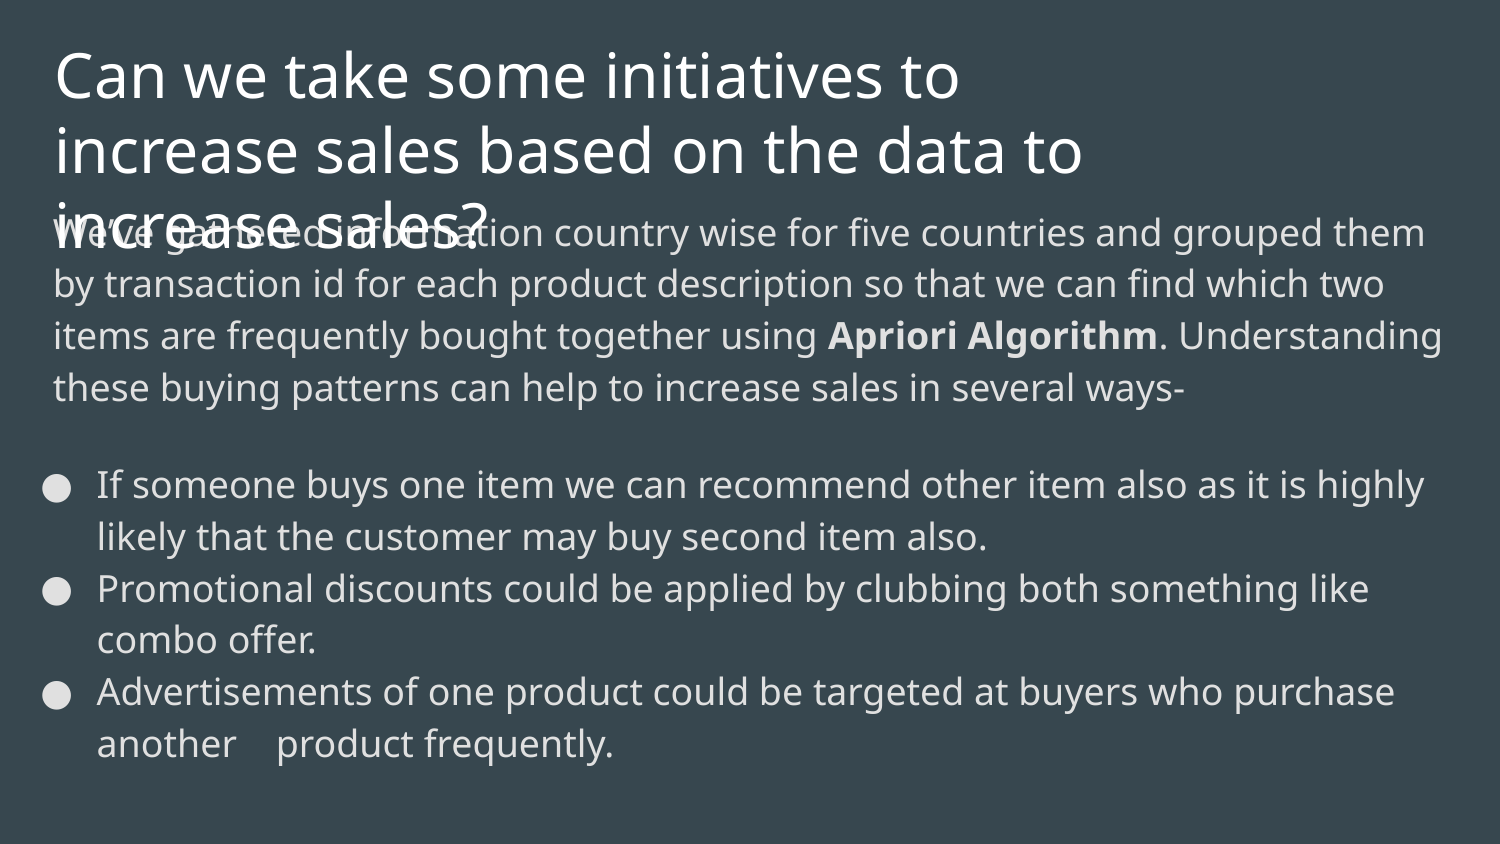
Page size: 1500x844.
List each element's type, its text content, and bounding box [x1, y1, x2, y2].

text_box We’ve gathered information country wise for five countries and grouped them by transaction id for each product description so that we can find which two items are frequently bought together using Apriori Algorithm. Understanding these buying patterns can help to increase sales in several ways- If someone buys one item we can recommend other item also as it is highly likely that the customer may buy second item also. Promotional discounts could be applied by clubbing both something like combo offer. Advertisements of one product could be targeted at buyers who purchase another product frequently. [6, 186, 1494, 844]
text_box Can we take some initiatives to increase sales based on the data to increase sales? [39, 21, 1180, 128]
